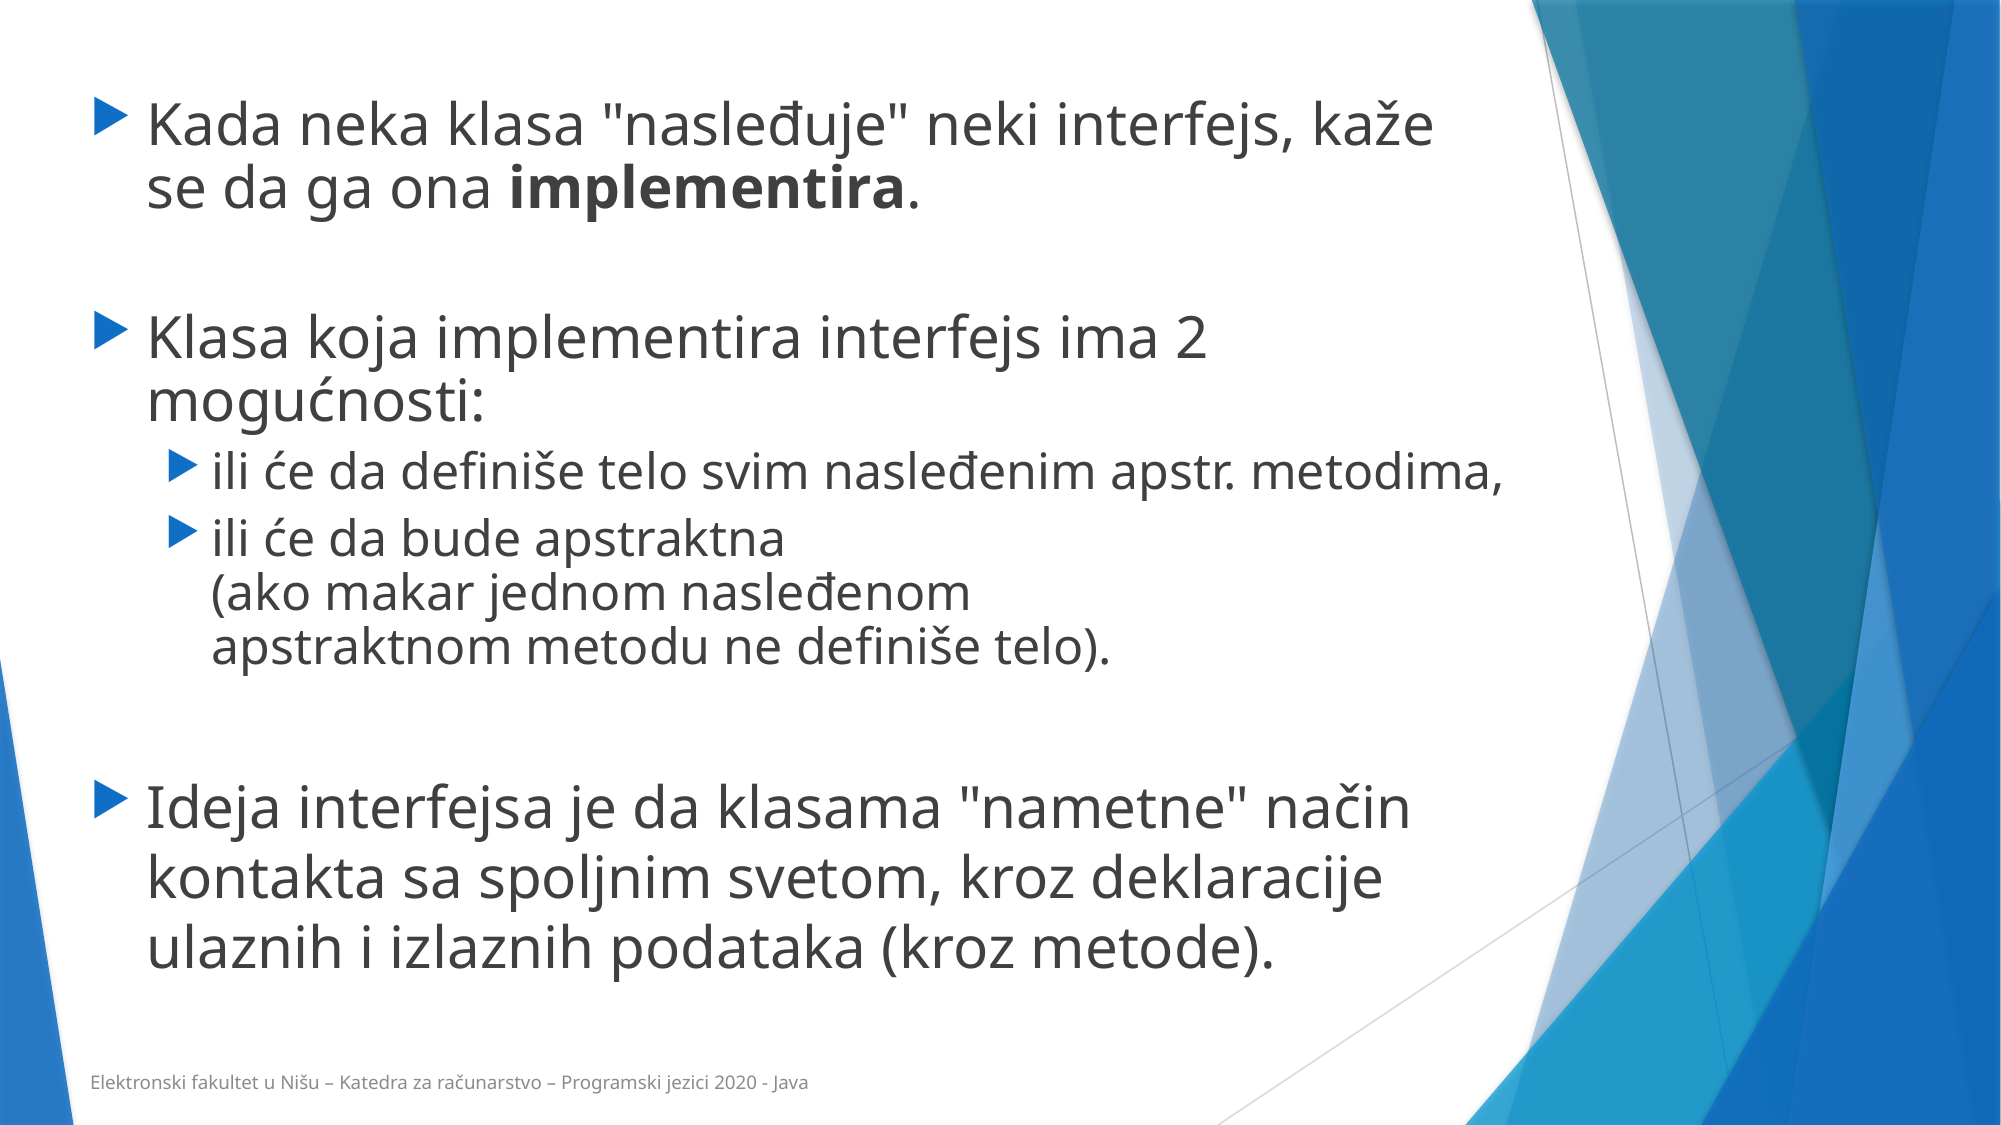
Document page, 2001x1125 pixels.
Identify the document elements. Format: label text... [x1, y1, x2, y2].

list Kada neka klasa "nasleđuje" neki interfejs, kaže se da ga ona implementira. Klasa koja implementira interfejs ima 2 mogućnosti: ili će da definiše telo svim nasleđenim apstr. metodima, ili će da bude apstraktna (ako makar jednom nasleđenom apstraktnom metodu ne definiše telo). Ideja interfejsa je da klasama "nametne" način kontakta sa spoljnim svetom, kroz deklaracije ulaznih i izlaznih podataka (kroz metode). [75, 87, 1522, 1054]
footer Elektronski fakultet u Nišu – Katedra za računarstvo – Programski jezici 2020 - Java [75, 1053, 1145, 1114]
